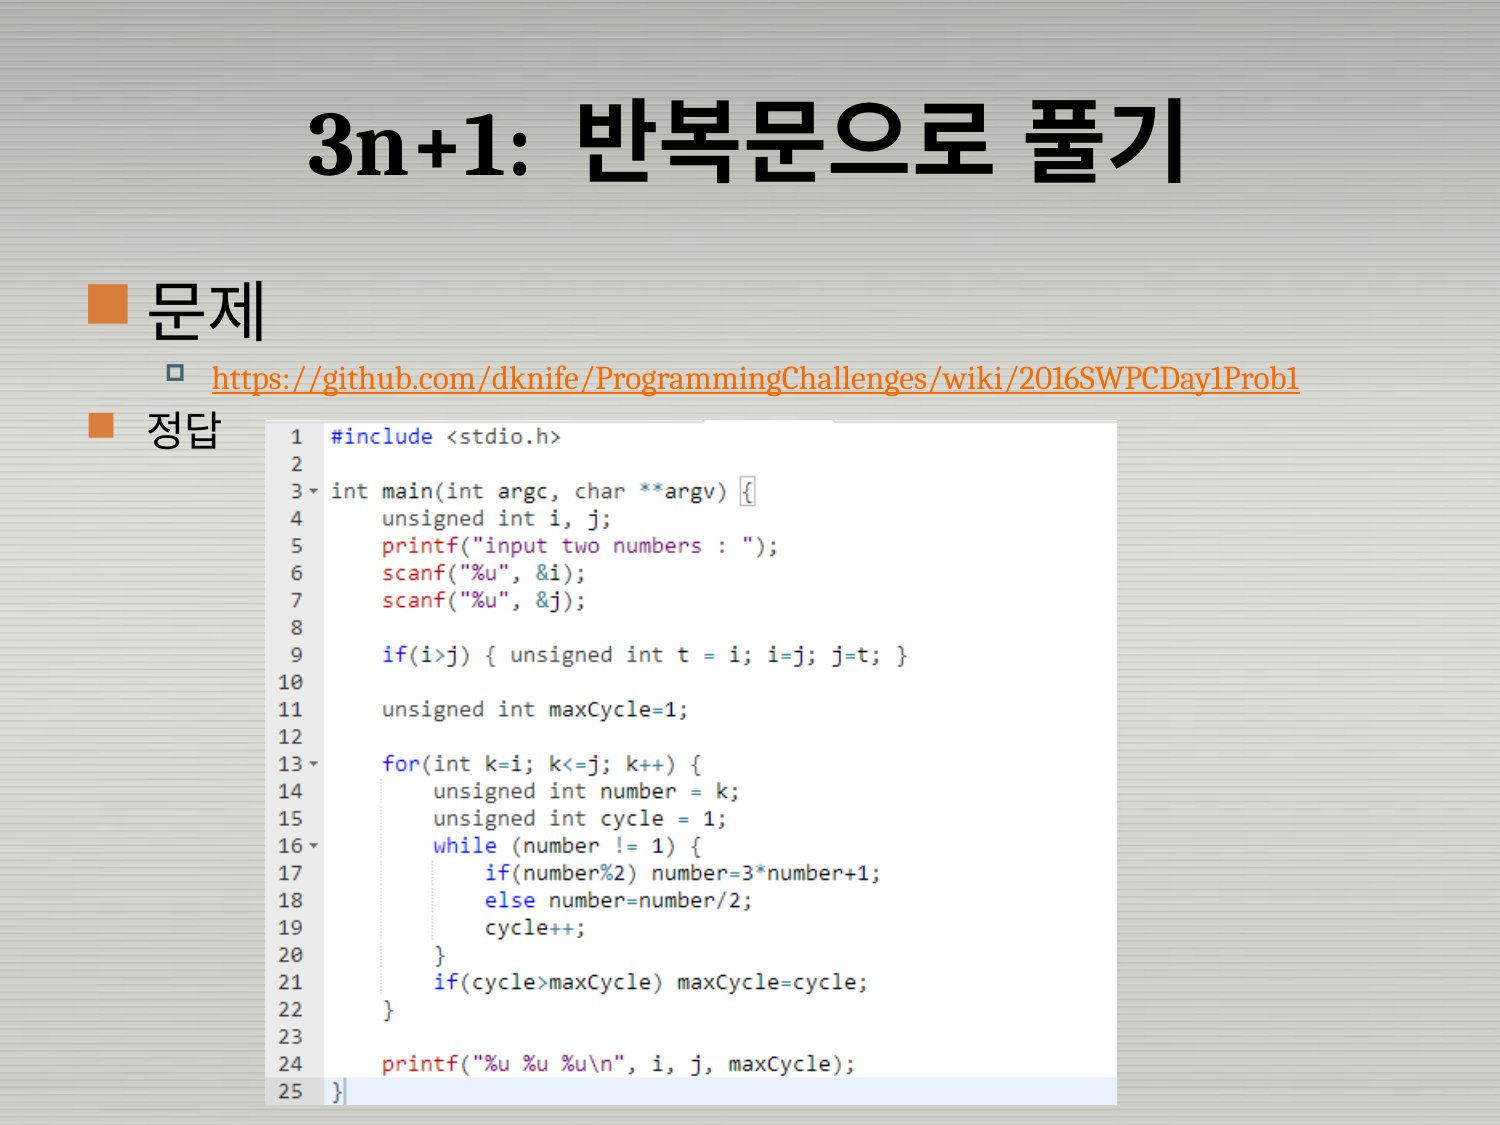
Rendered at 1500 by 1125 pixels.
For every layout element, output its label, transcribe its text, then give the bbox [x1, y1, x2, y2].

list 문제 https://github.com/dknife/ProgrammingChallenges/wiki/2016SWPCDay1Prob1 정답 [75, 262, 1425, 1005]
picture [265, 420, 1117, 1105]
title 3n+1: 반복문으로 풀기 [75, 45, 1425, 233]
